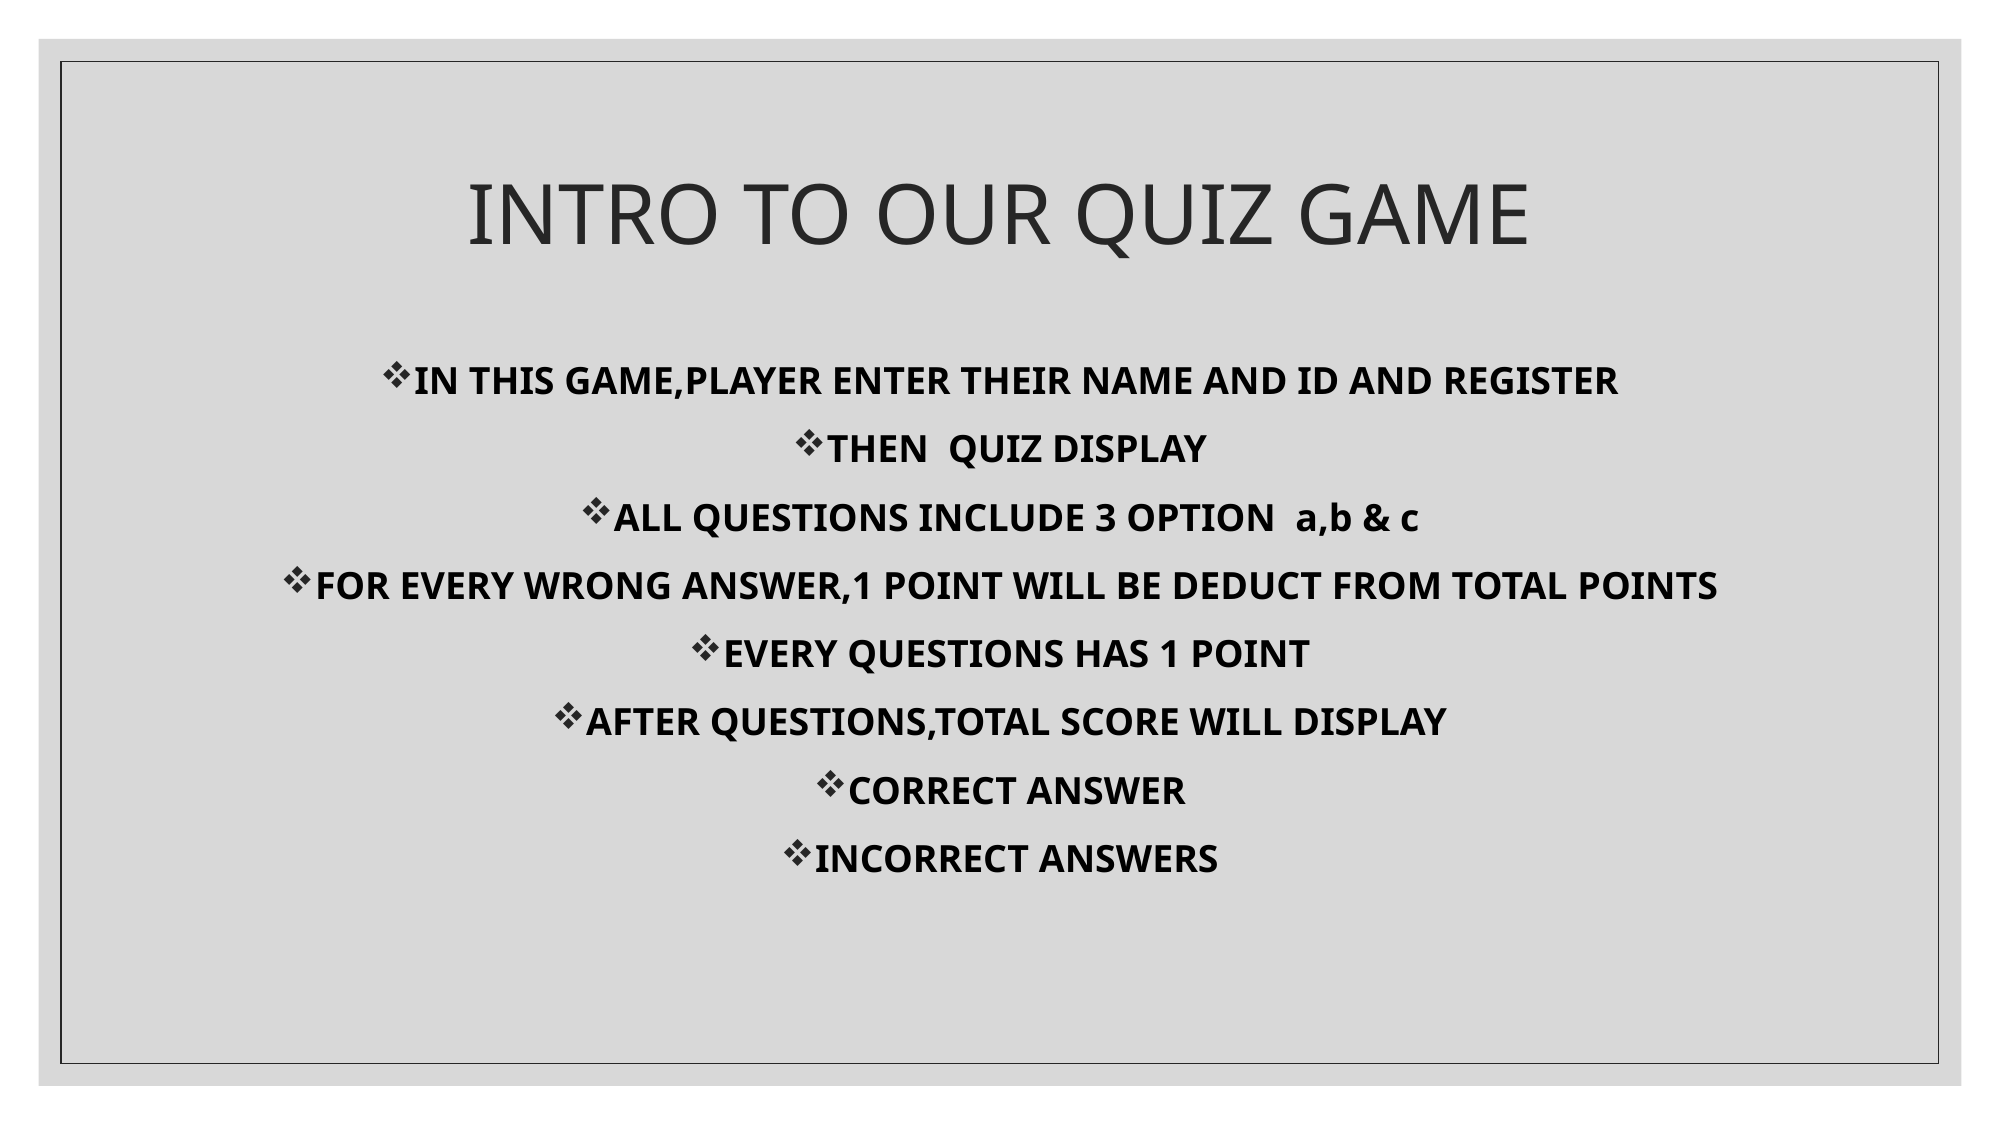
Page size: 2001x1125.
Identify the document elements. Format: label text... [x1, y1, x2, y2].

list IN THIS GAME,PLAYER ENTER THEIR NAME AND ID AND REGISTER THEN QUIZ DISPLAY ALL QUESTIONS INCLUDE 3 OPTION a,b & c FOR EVERY WRONG ANSWER,1 POINT WILL BE DEDUCT FROM TOTAL POINTS EVERY QUESTIONS HAS 1 POINT AFTER QUESTIONS,TOTAL SCORE WILL DISPLAY CORRECT ANSWER INCORRECT ANSWERS [174, 345, 1825, 977]
title INTRO TO OUR QUIZ GAME [174, 105, 1825, 331]
